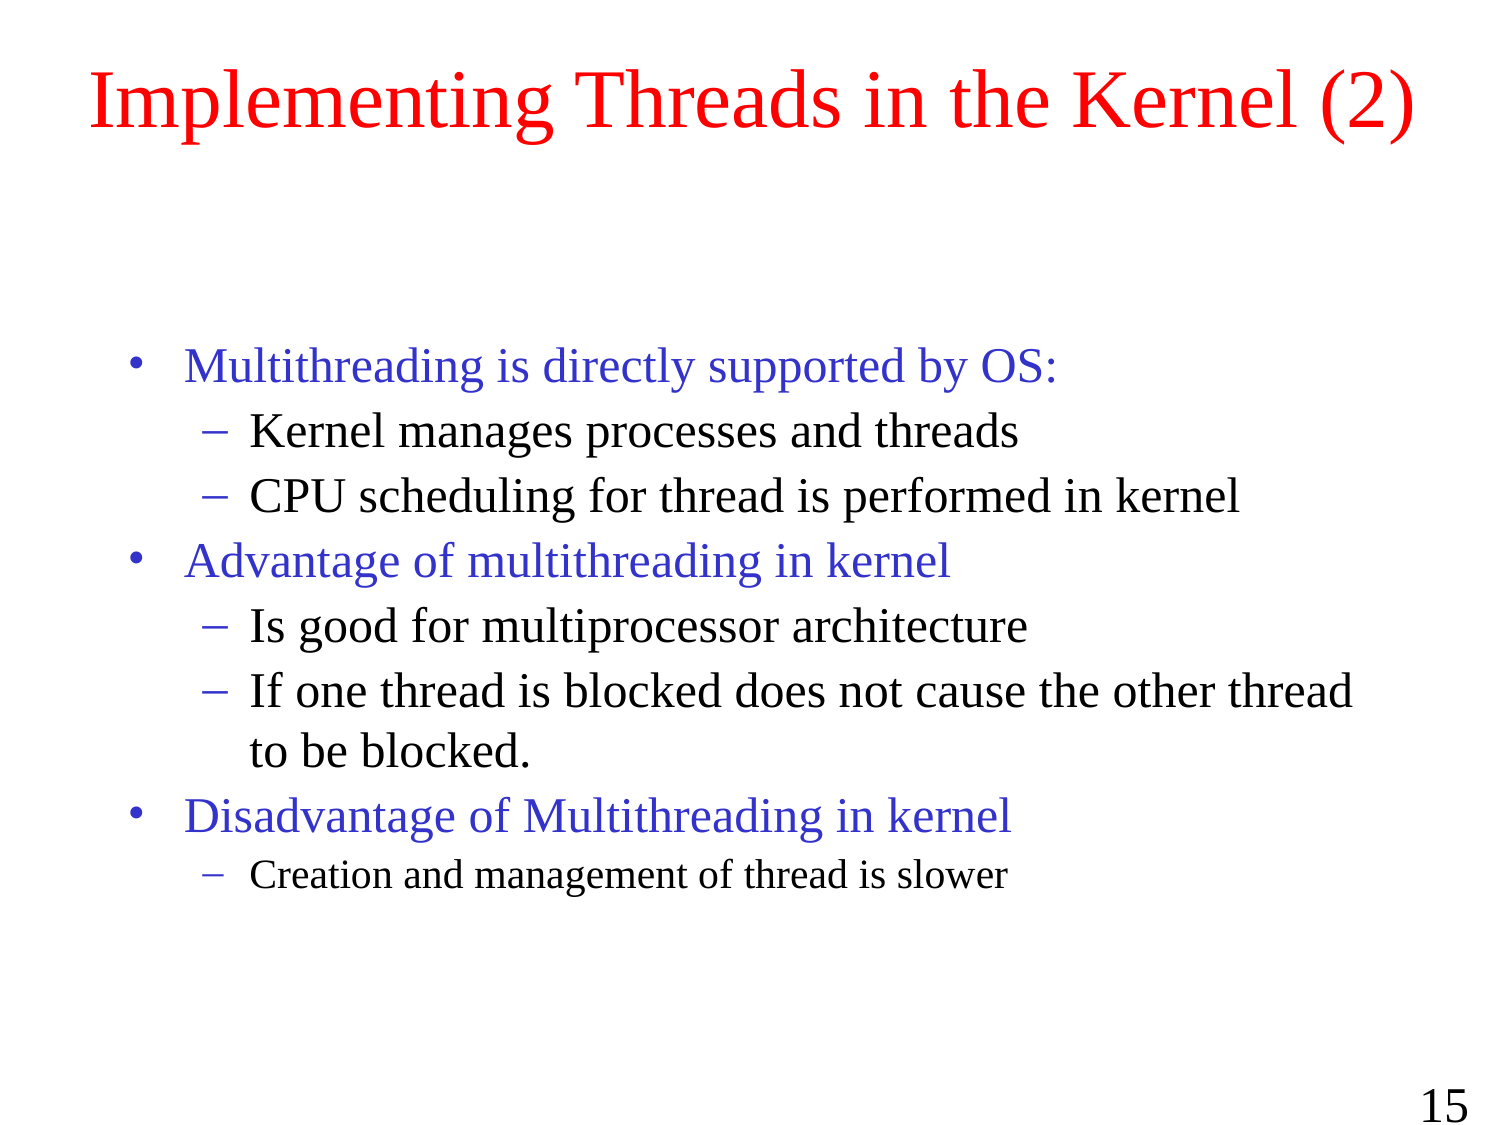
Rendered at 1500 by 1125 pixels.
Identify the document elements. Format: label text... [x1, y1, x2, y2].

list Multithreading is directly supported by OS: Kernel manages processes and threads CPU scheduling for thread is performed in kernel Advantage of multithreading in kernel Is good for multiprocessor architecture If one thread is blocked does not cause the other thread to be blocked. Disadvantage of Multithreading in kernel Creation and management of thread is slower [112, 324, 1388, 1000]
title Implementing Threads in the Kernel (2) [20, 0, 1486, 196]
slide_number 15 [1404, 1064, 1486, 1125]
